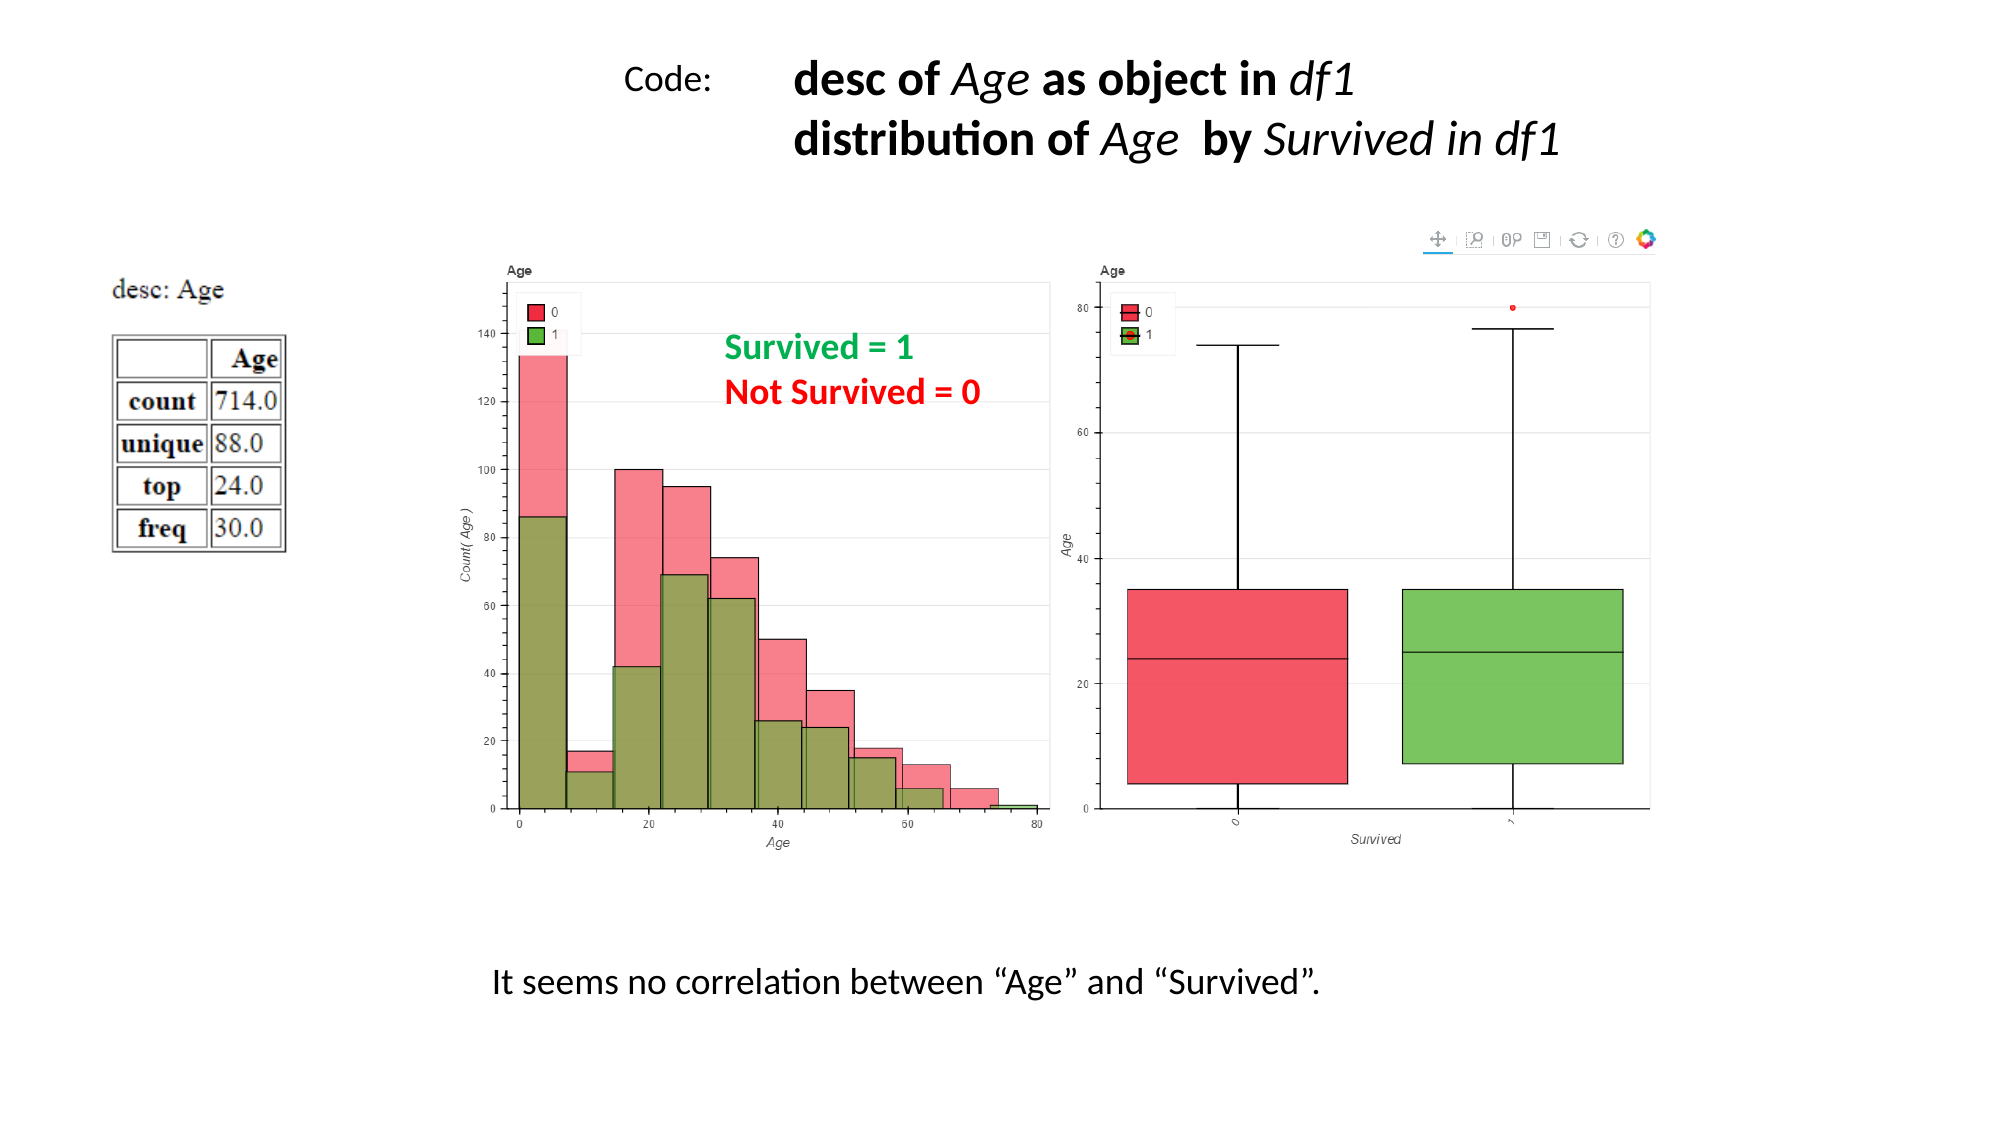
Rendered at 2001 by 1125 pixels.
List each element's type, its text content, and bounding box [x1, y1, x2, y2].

text_box Code: [609, 46, 736, 106]
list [428, 209, 1706, 877]
picture [65, 275, 329, 567]
text_box desc of Age as object in df1 distribution of Age by Survived in df1 [628, 38, 1643, 174]
text_box It seems no correlation between “Age” and “Survived”. [477, 949, 1958, 1010]
